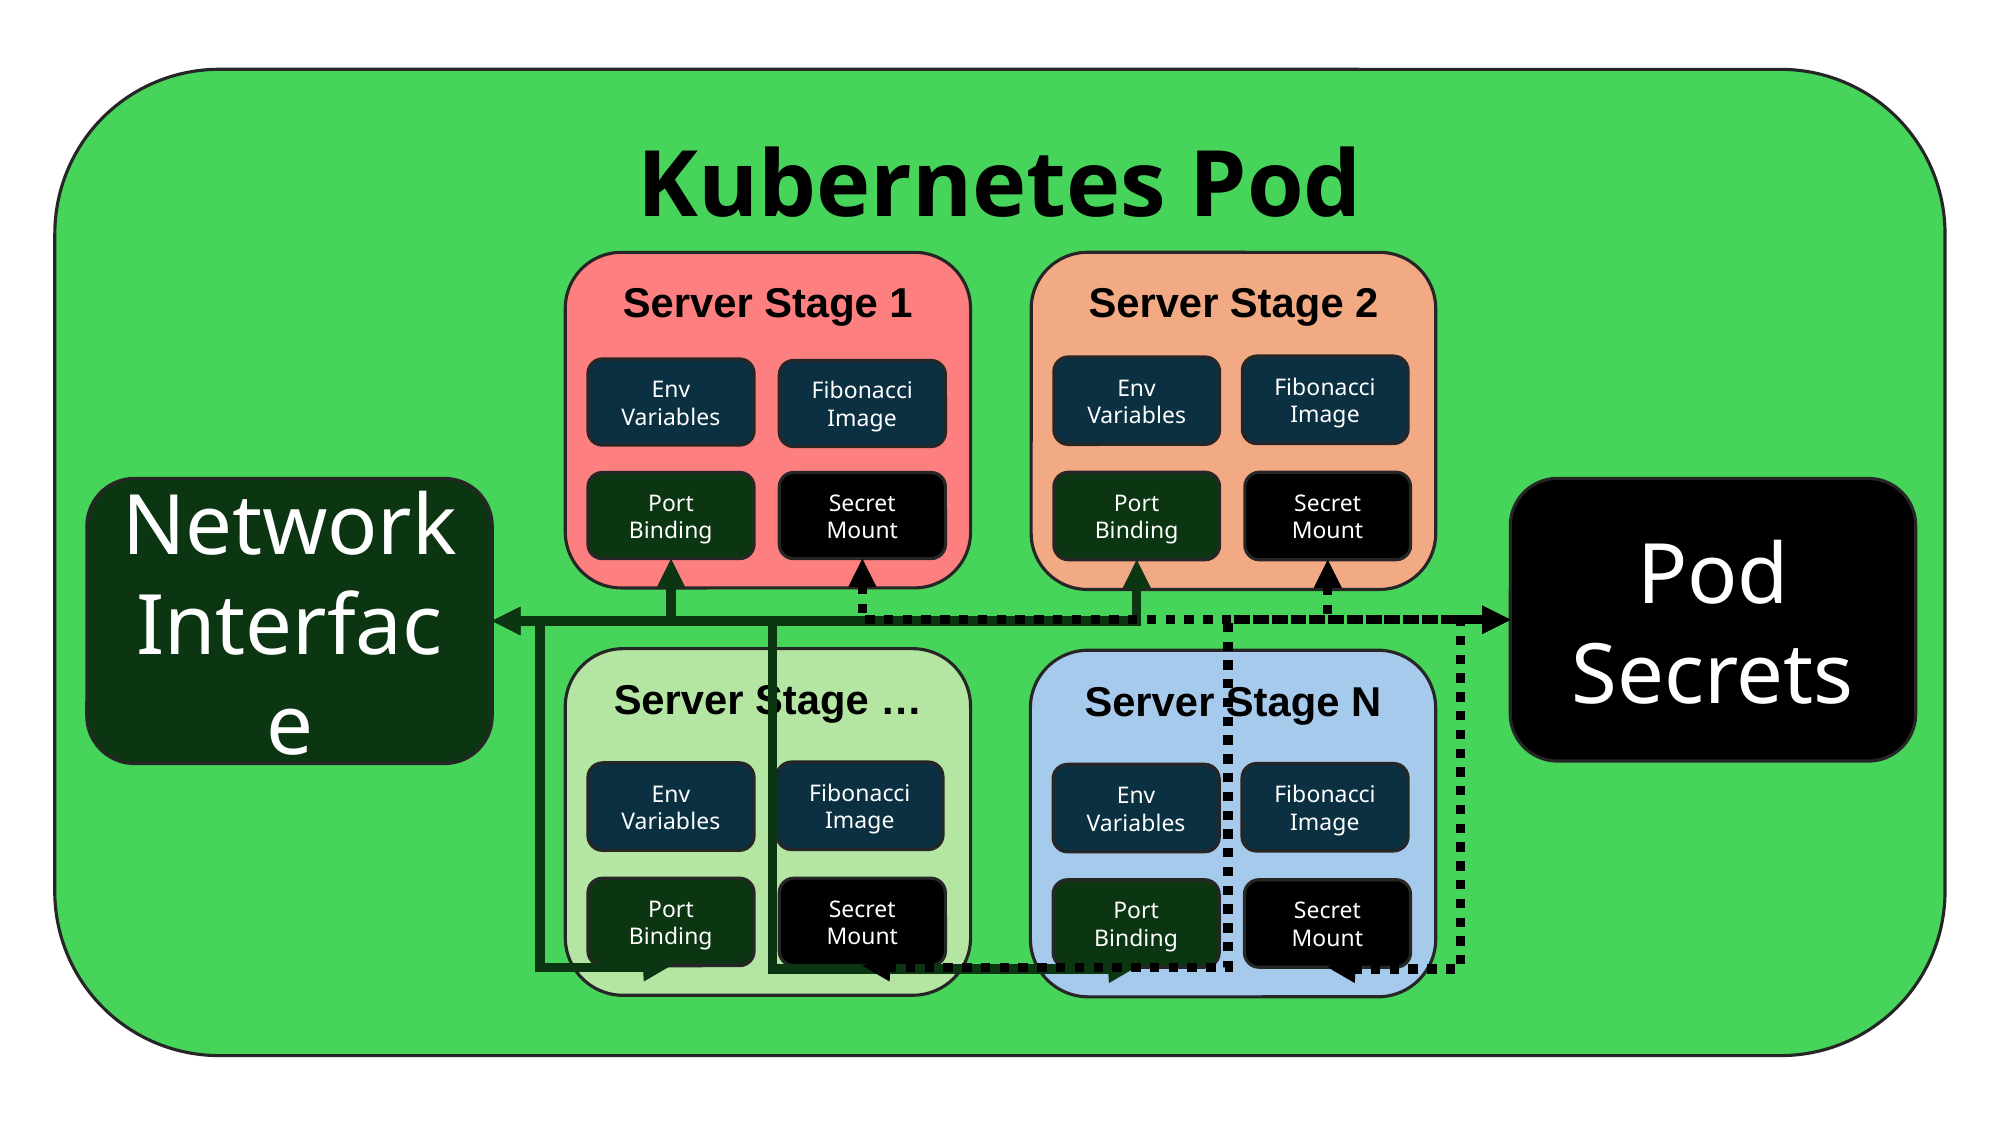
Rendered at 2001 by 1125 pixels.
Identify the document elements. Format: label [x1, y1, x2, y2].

text_box [54, 68, 1946, 1057]
